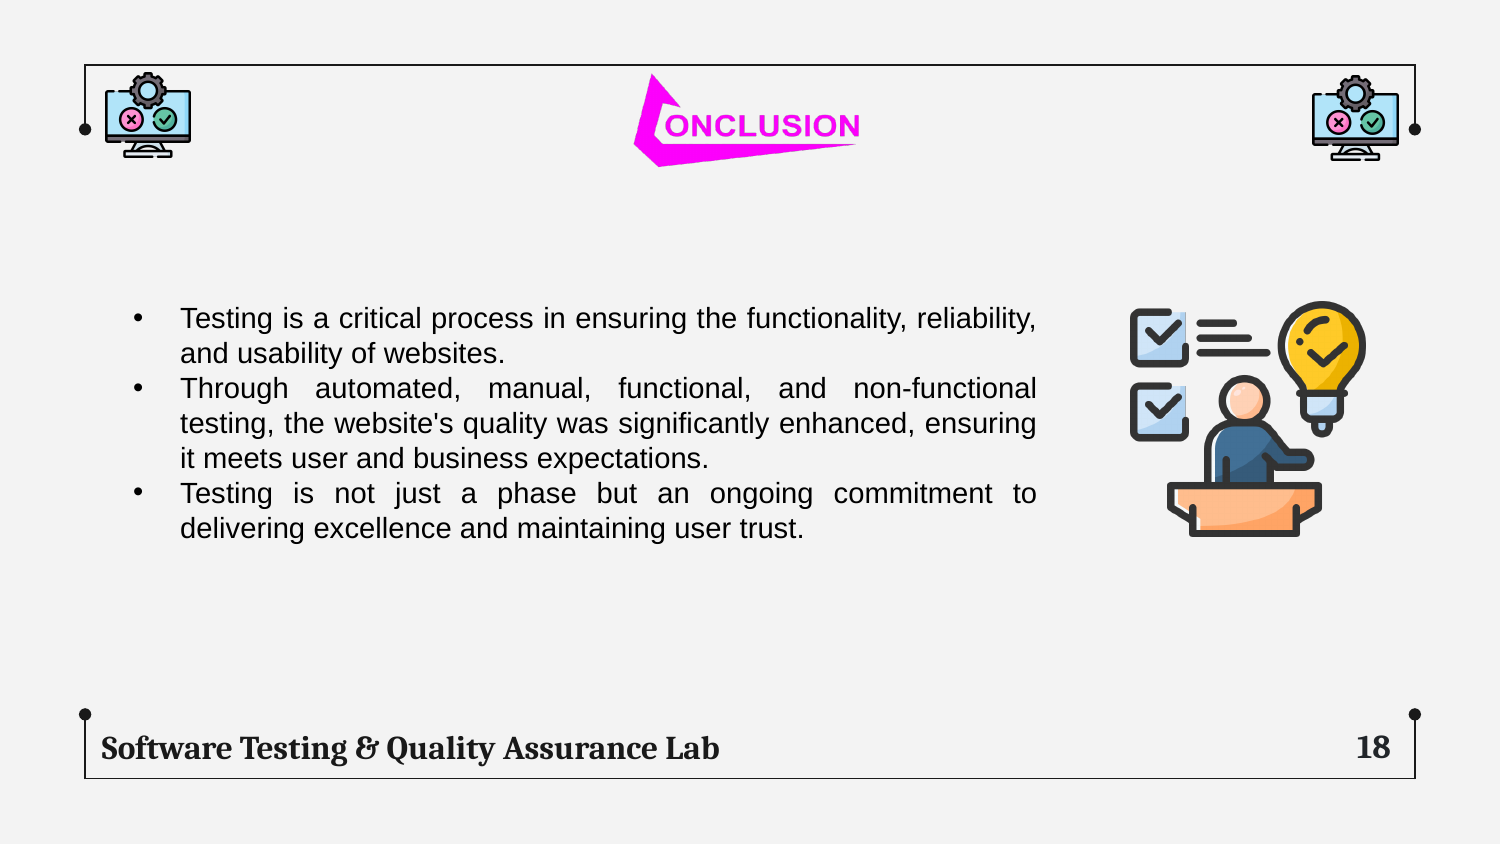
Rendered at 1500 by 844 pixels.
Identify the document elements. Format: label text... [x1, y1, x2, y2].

picture [105, 72, 192, 159]
text_box Software Testing & Quality Assurance Lab [86, 711, 774, 780]
picture [630, 60, 870, 170]
text_box 18 [1342, 709, 1417, 778]
text_box Testing is a critical process in ensuring the functionality, reliability, and usability of websites. Through automated, manual, functional, and non-functional testing, the website's quality was significantly enhanced, ensuring it meets user and business expectations. Testing is not just a phase but an ongoing commitment to delivering excellence and maintaining user trust. [118, 292, 1054, 552]
picture [1312, 75, 1399, 161]
picture [1129, 301, 1366, 538]
